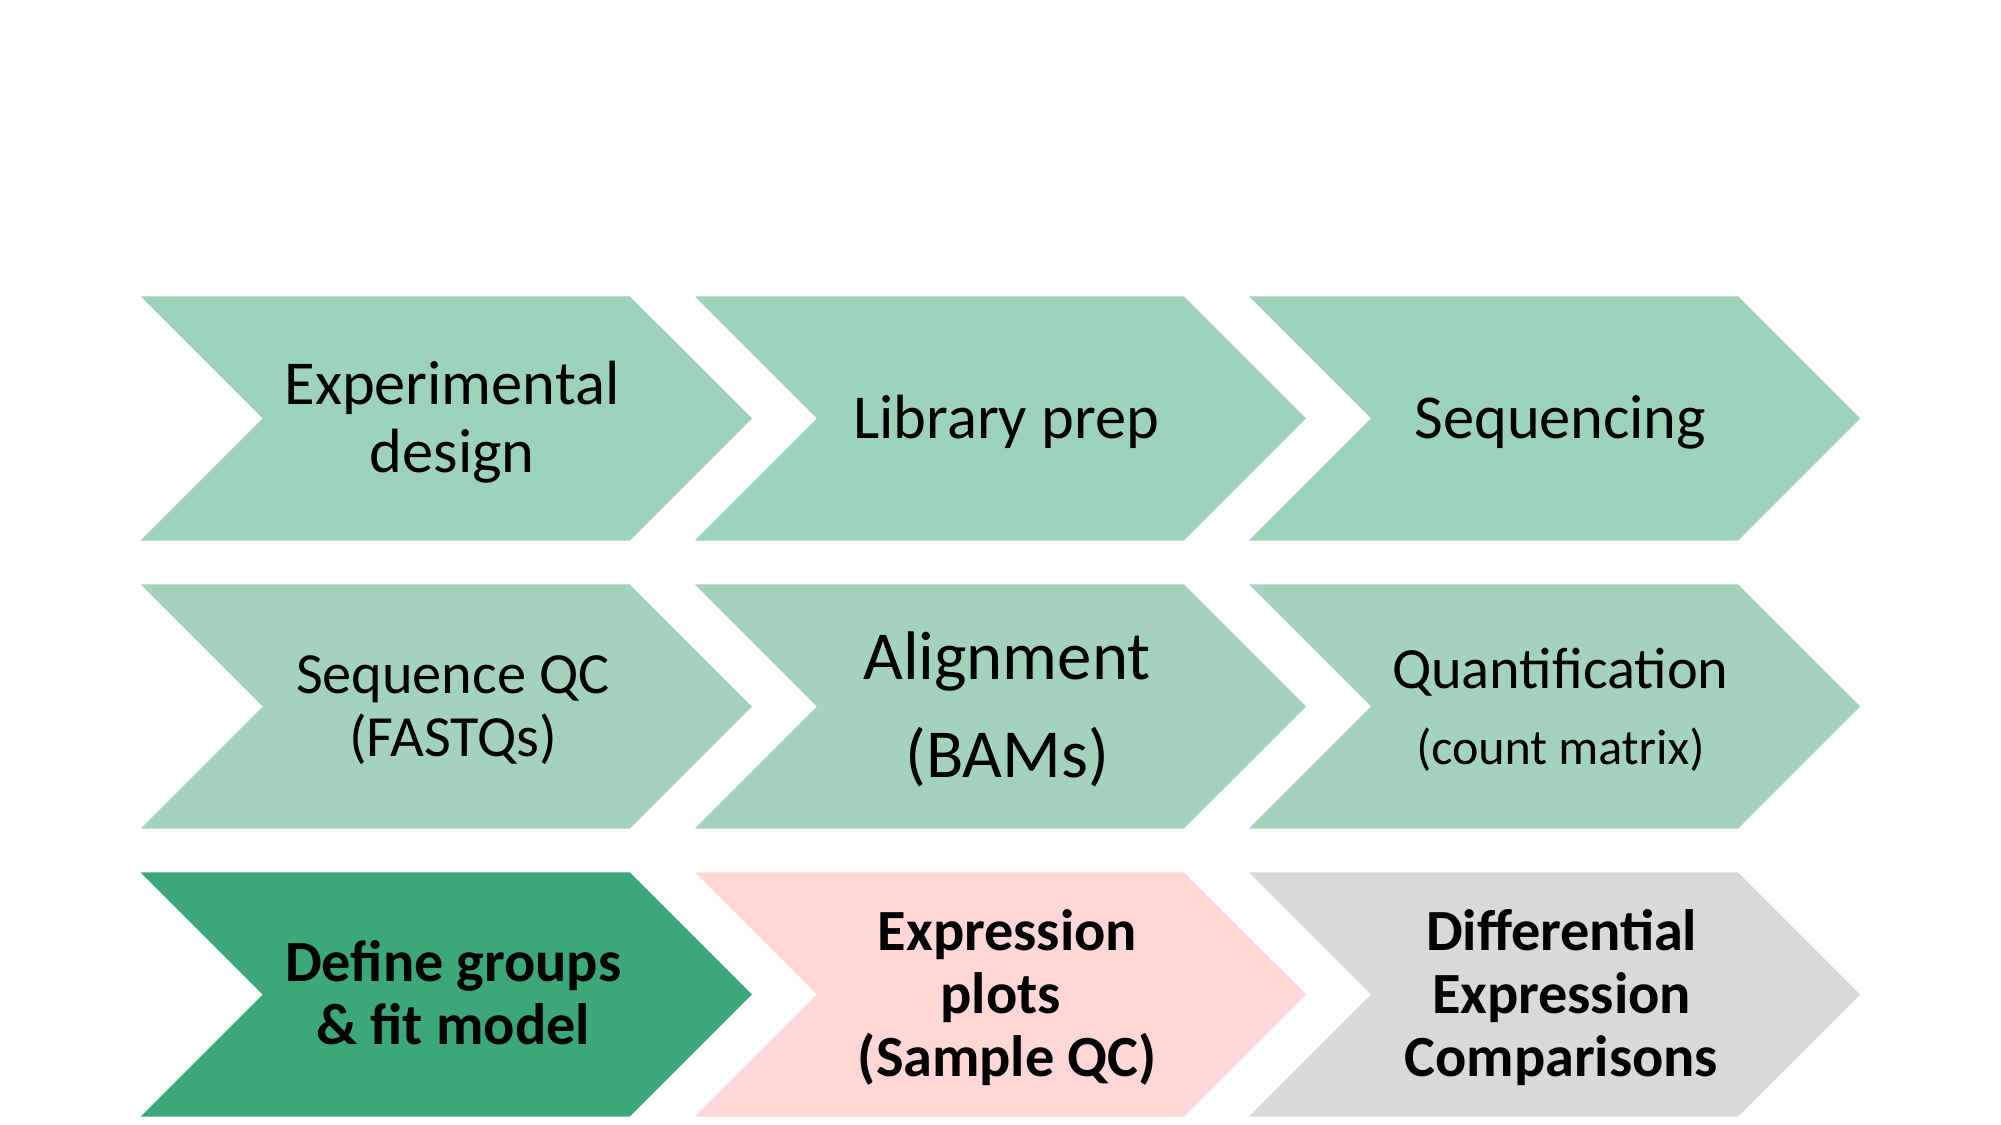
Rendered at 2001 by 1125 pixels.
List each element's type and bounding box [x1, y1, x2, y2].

text_box [137, 259, 1863, 1118]
